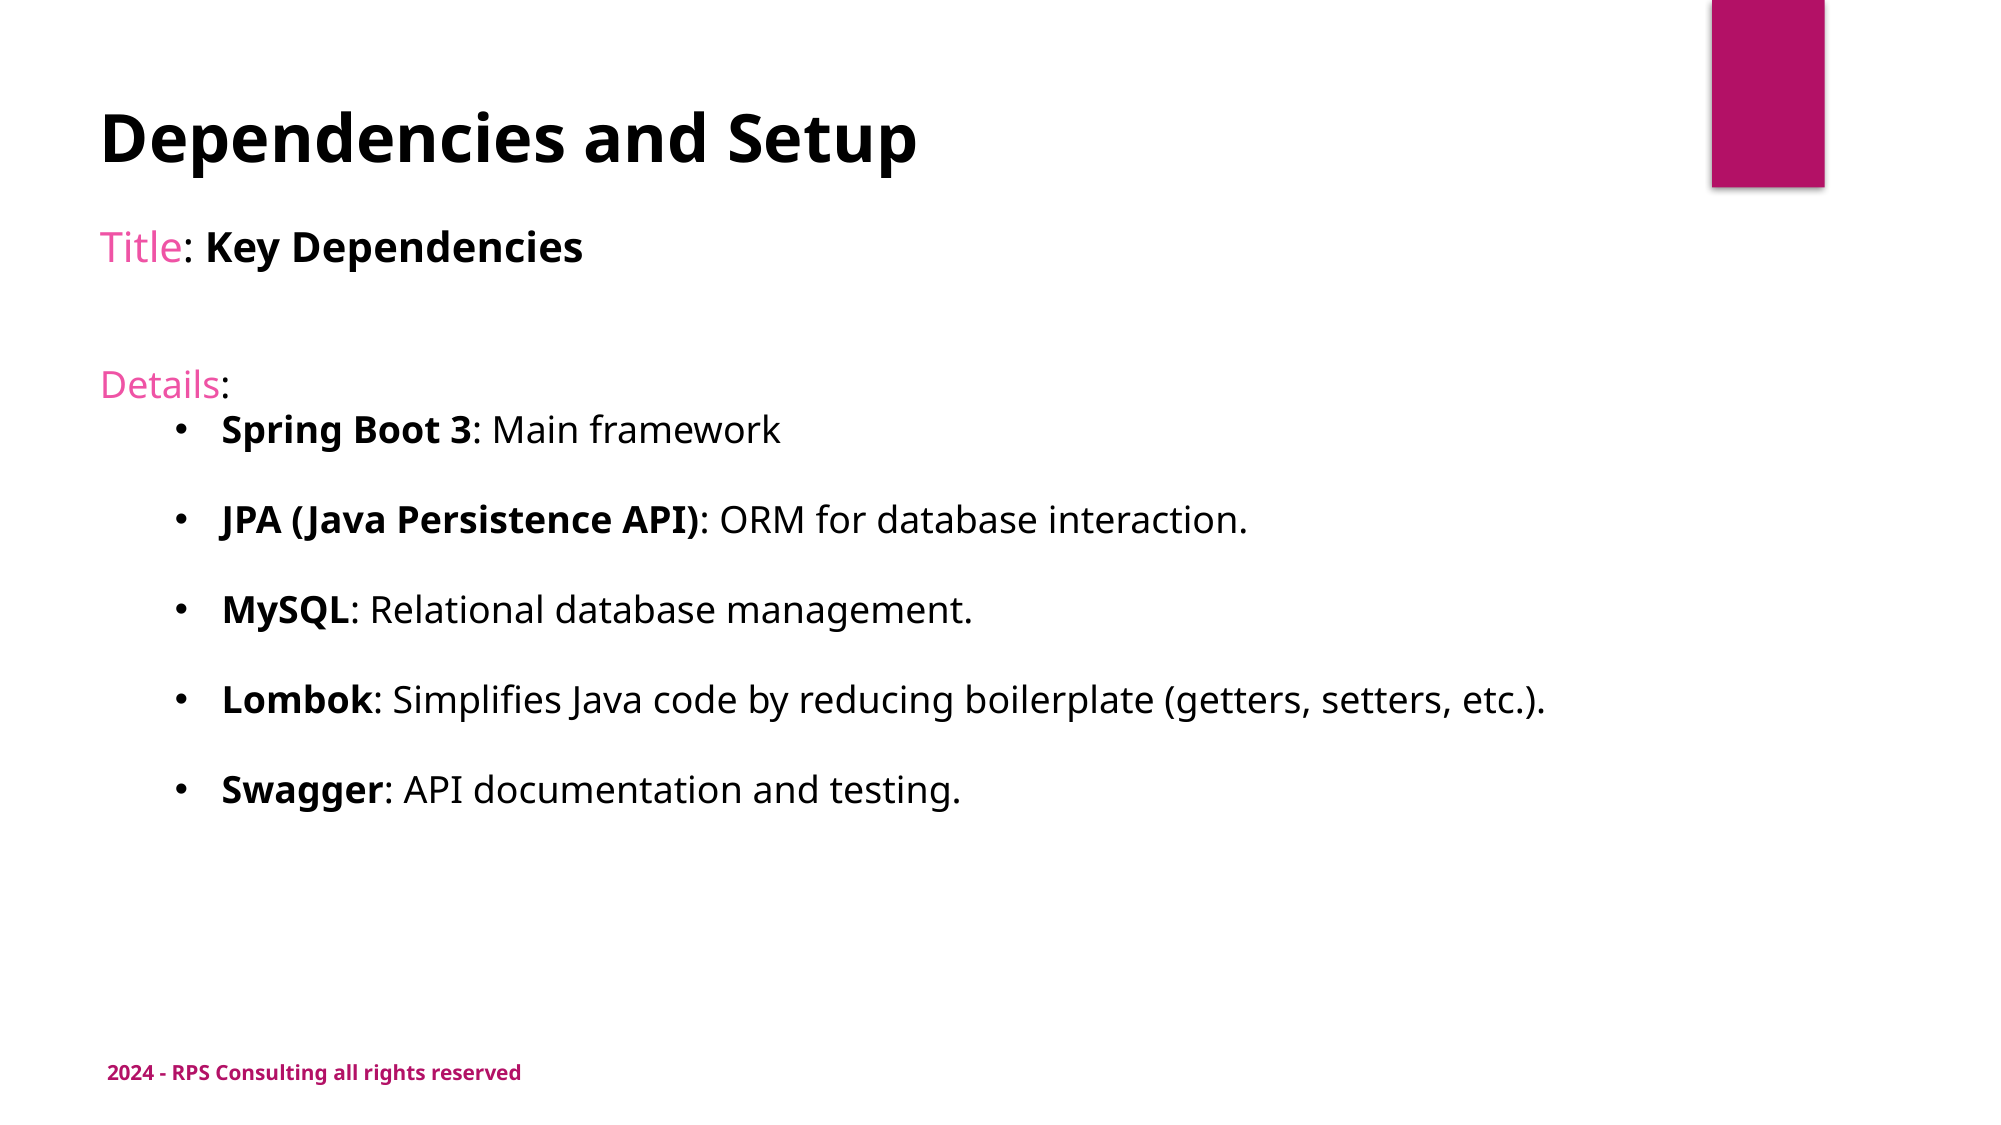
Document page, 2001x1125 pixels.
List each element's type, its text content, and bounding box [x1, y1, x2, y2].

footer 2024 - RPS Consulting all rights reserved [92, 1048, 726, 1099]
text_box Dependencies and Setup Title: Key Dependencies Details: Spring Boot 3: Main framework JPA (Java Persistence API): ORM for database interaction. MySQL: Relational database management. Lombok: Simplifies Java code by reducing boilerplate (getters, setters, etc.). Swagger: API documentation and testing. [84, 88, 1854, 818]
